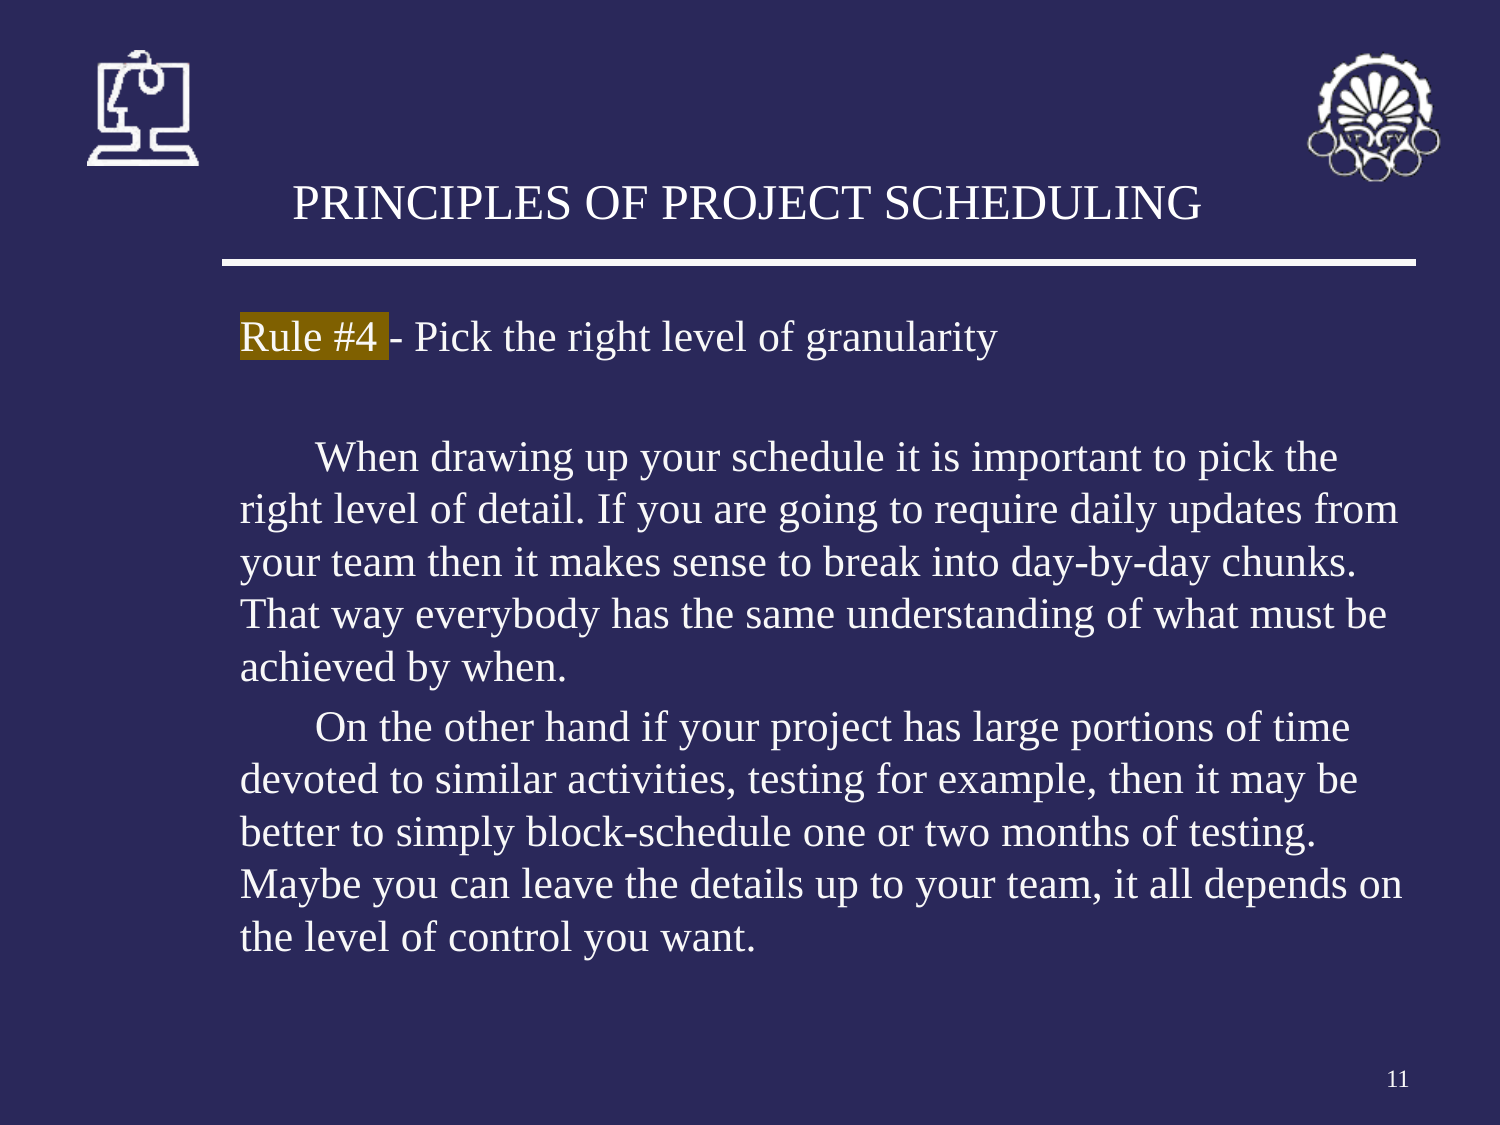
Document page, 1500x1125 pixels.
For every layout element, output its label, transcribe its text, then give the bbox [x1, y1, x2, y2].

picture [1298, 50, 1450, 188]
title PRINCIPLES OF PROJECT SCHEDULING [224, 49, 1270, 237]
picture [87, 50, 218, 166]
slide_number ‹#› [1074, 1025, 1425, 1100]
list Rule #4 - Pick the right level of granularity When drawing up your schedule it is important to pick the right level of detail. If you are going to require daily updates from your team then it makes sense to break into day-by-day chunks. That way everybody has the same understanding of what must be achieved by when. On the other hand if your project has large portions of time devoted to similar activities, testing for example, then it may be better to simply block-schedule one or two months of testing. Maybe you can leave the details up to your team, it all depends on the level of control you want. [224, 299, 1425, 975]
